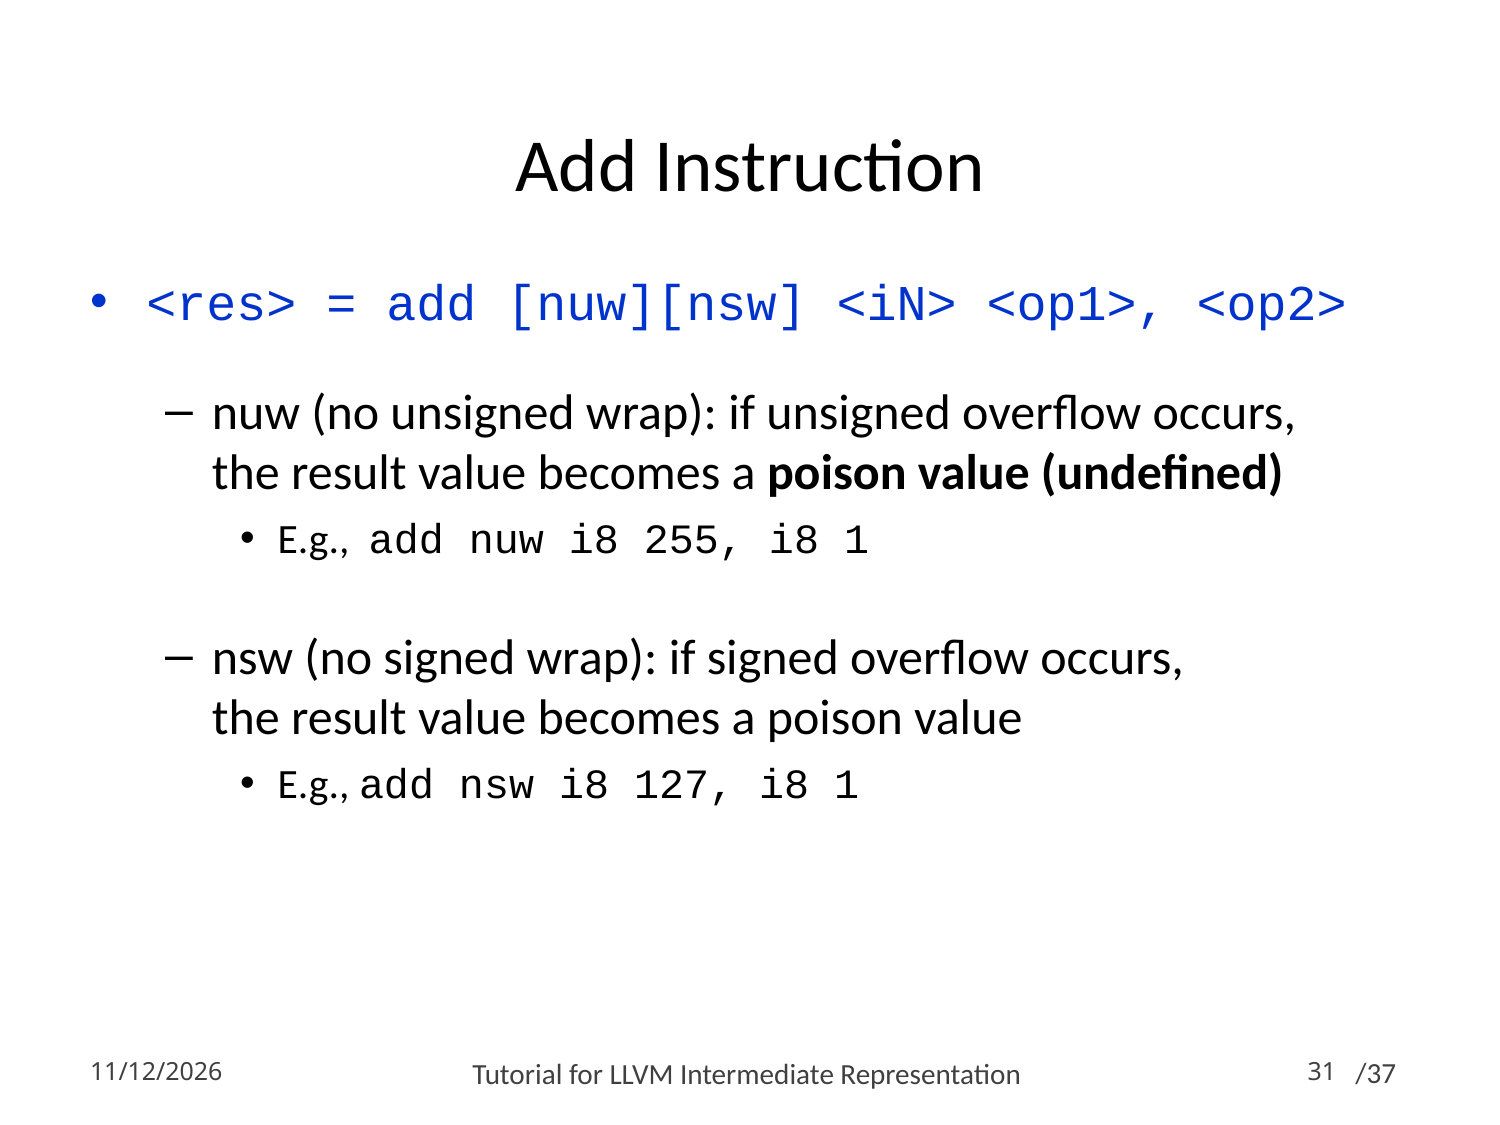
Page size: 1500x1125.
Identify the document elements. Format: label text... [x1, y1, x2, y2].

list <res> = add [nuw][nsw] <iN> <op1>, <op2> nuw (no unsigned wrap): if unsigned overflow occurs, the result value becomes a poison value (undefined) E.g., add nuw i8 255, i8 1 nsw (no signed wrap): if signed overflow occurs, the result value becomes a poison value E.g., add nsw i8 127, i8 1 [75, 262, 1425, 1005]
footer Tutorial for LLVM Intermediate Representation [240, 1042, 1260, 1103]
title Add Instruction [75, 67, 1425, 256]
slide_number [75, 1042, 240, 1103]
slide_number 31 [1281, 1042, 1352, 1103]
